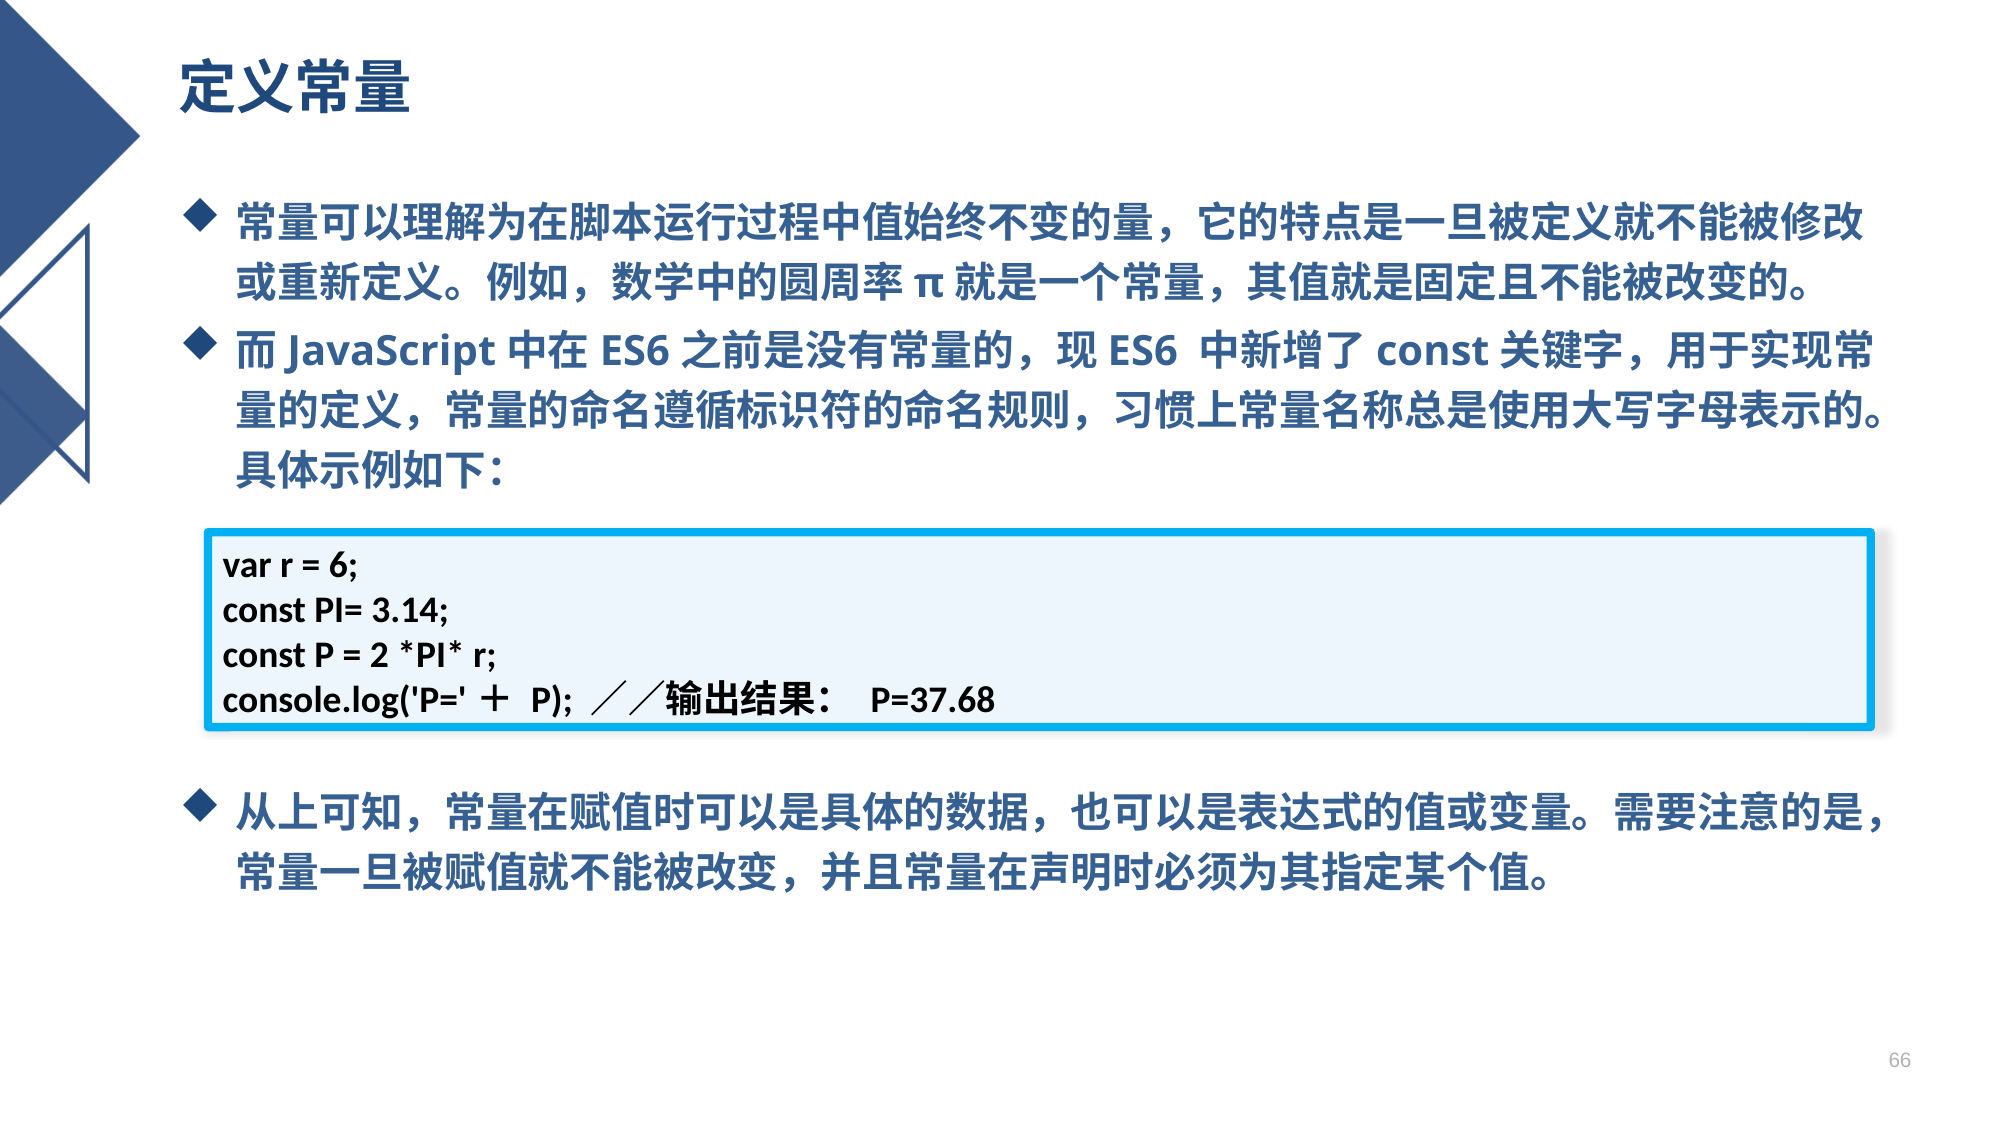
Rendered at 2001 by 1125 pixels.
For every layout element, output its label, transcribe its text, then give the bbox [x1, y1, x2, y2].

slide_number 66 [1851, 1029, 1949, 1090]
text_box var r = 6; const PI= 3.14; const P = 2 *PI* r; console.log('P='＋ P); ／／输出结果： P=37.68 [207, 532, 1871, 728]
title 定义常量 [165, 35, 1914, 136]
list 常量可以理解为在脚本运行过程中值始终不变的量，它的特点是一旦被定义就不能被修改或重新定义。例如，数学中的圆周率π就是一个常量，其值就是固定且不能被改变的。 而JavaScript中在ES6之前是没有常量的，现ES6 中新增了const关键字，用于实现常量的定义，常量的命名遵循标识符的命名规则，习惯上常量名称总是使用大写字母表示的。具体示例如下： 从上可知，常量在赋值时可以是具体的数据，也可以是表达式的值或变量。需要注意的是，常量一旦被赋值就不能被改变，并且常量在声明时必须为其指定某个值。 [166, 178, 1915, 1032]
picture [0, 0, 140, 595]
